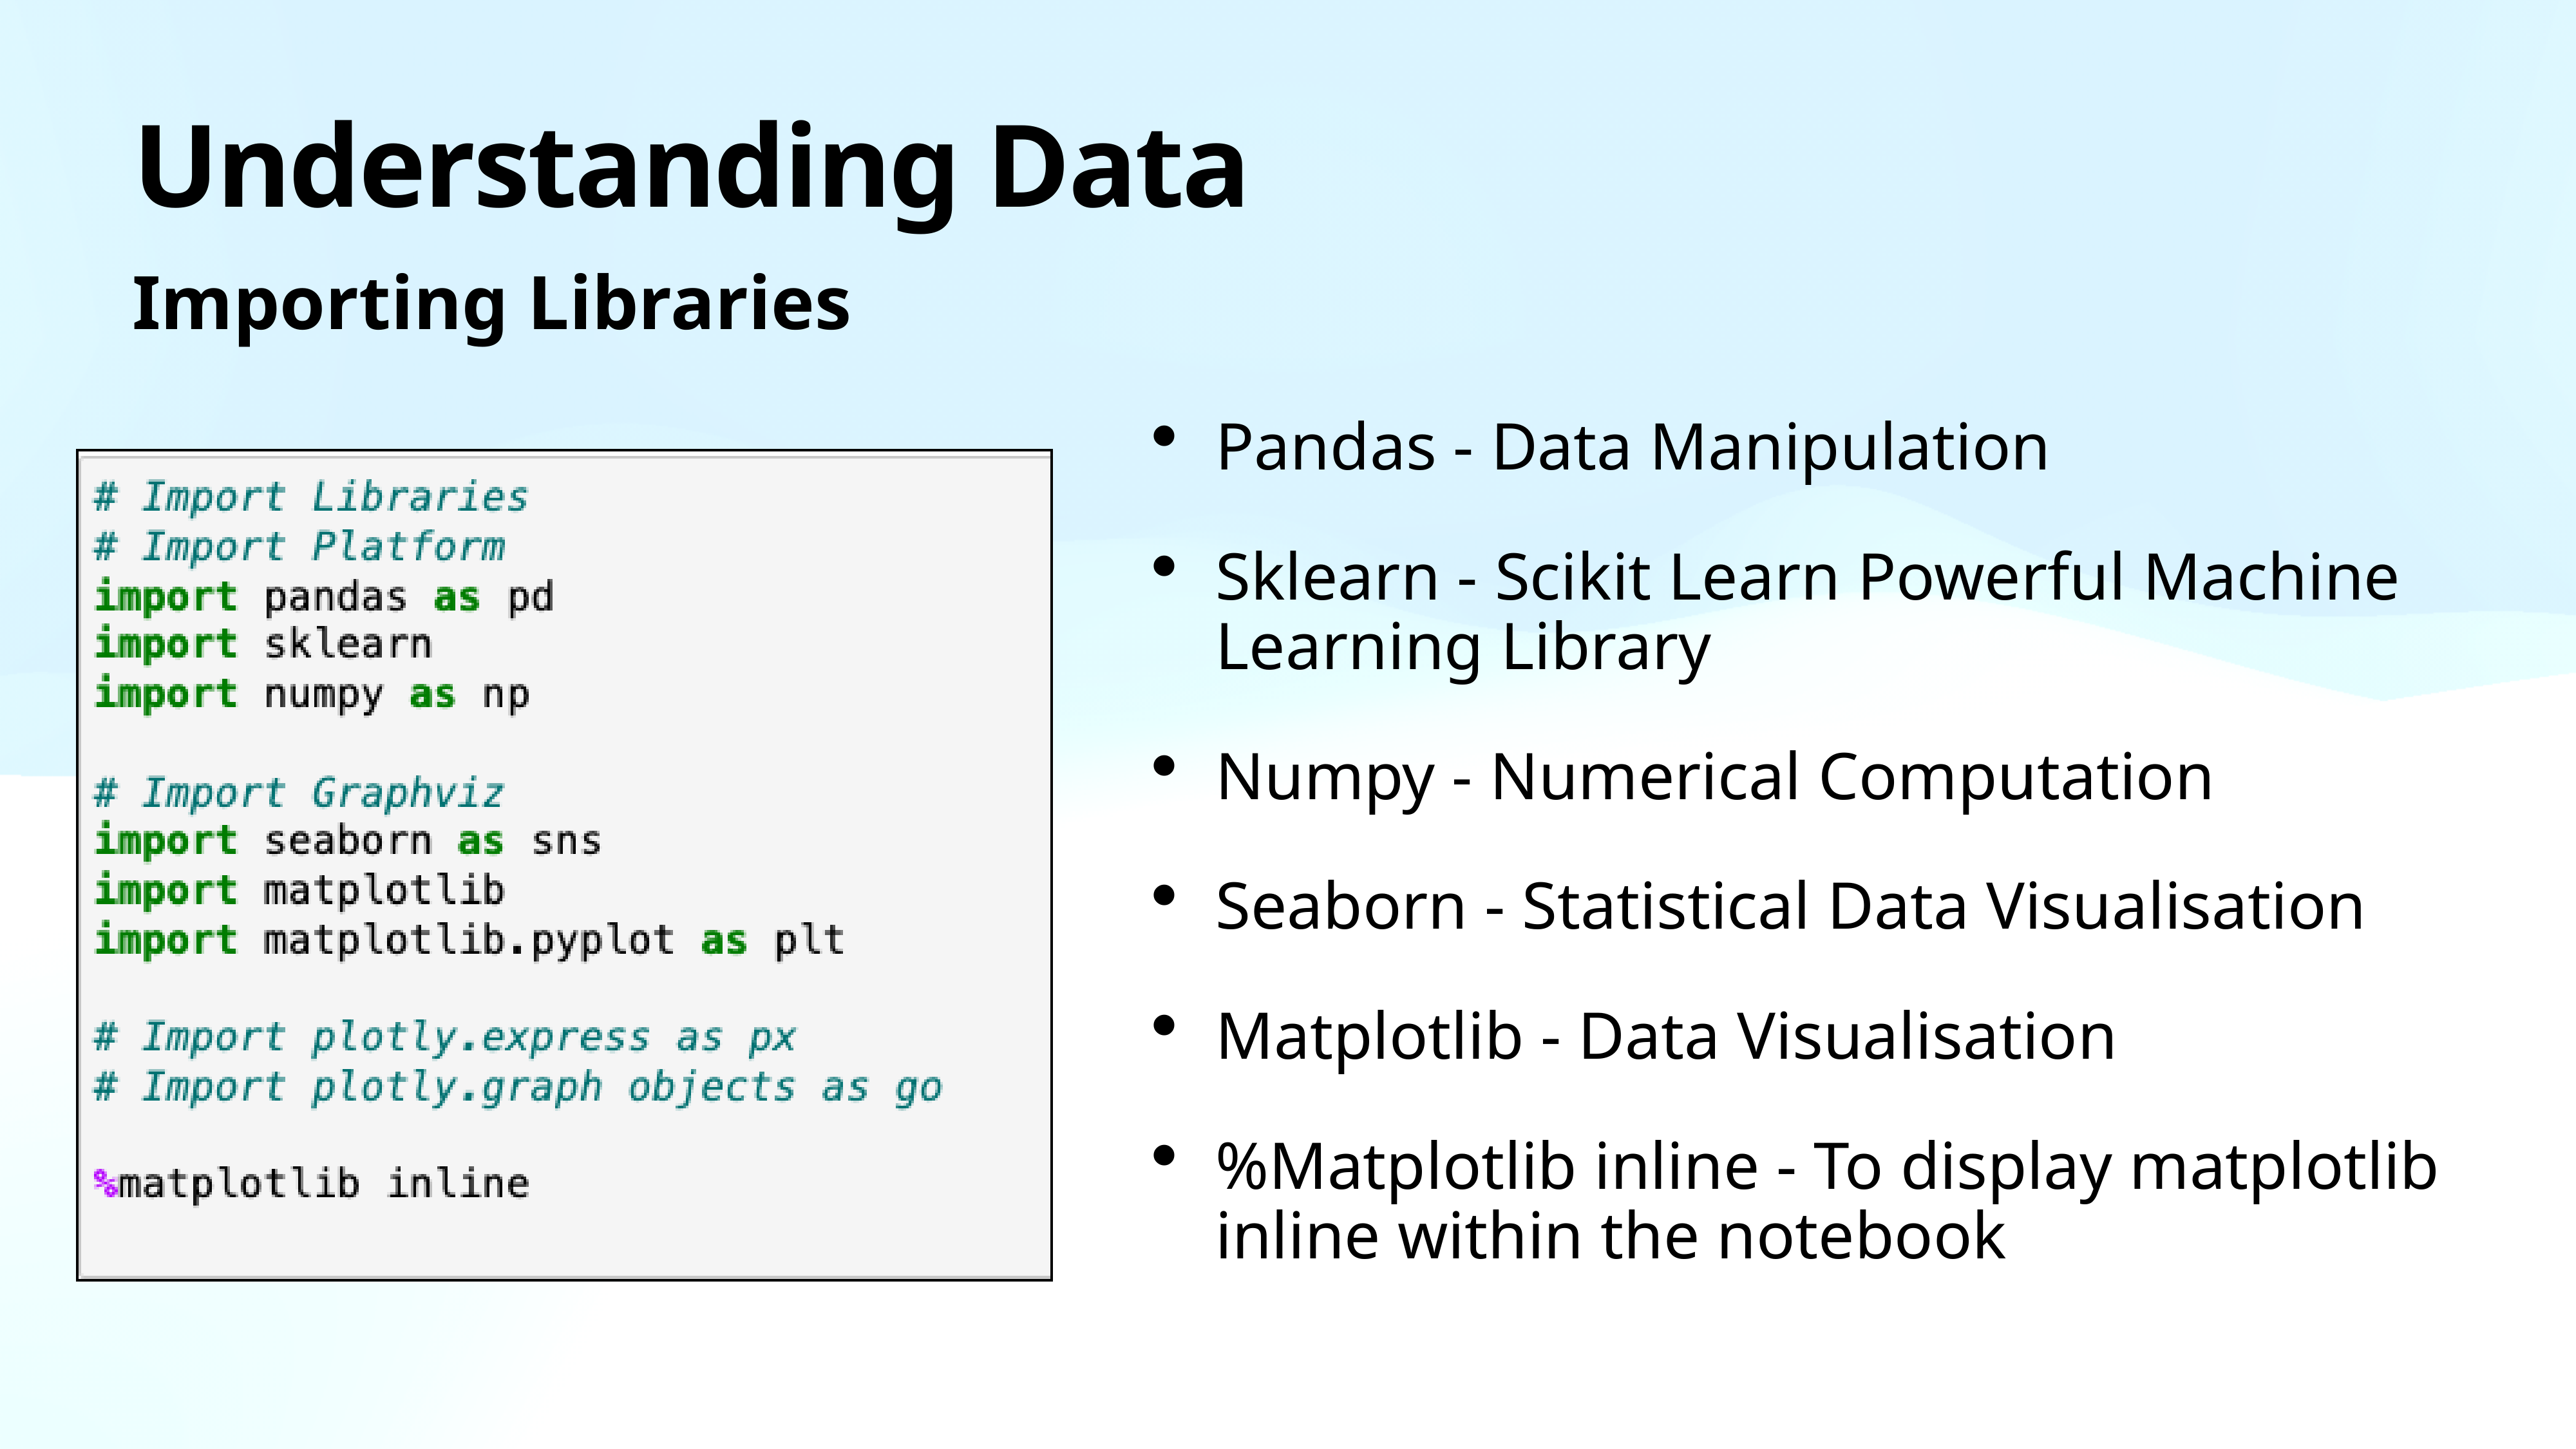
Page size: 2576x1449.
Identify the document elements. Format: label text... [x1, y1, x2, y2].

list Pandas - Data Manipulation Sklearn - Scikit Learn Powerful Machine Learning Library Numpy - Numerical Computation Seaborn - Statistical Data Visualisation Matplotlib - Data Visualisation %Matplotlib inline - To display matplotlib inline within the notebook [1145, 408, 2449, 1321]
picture [0, 0, 2576, 1449]
title Understanding Data [127, 113, 2449, 250]
list Importing Libraries [127, 250, 2449, 350]
